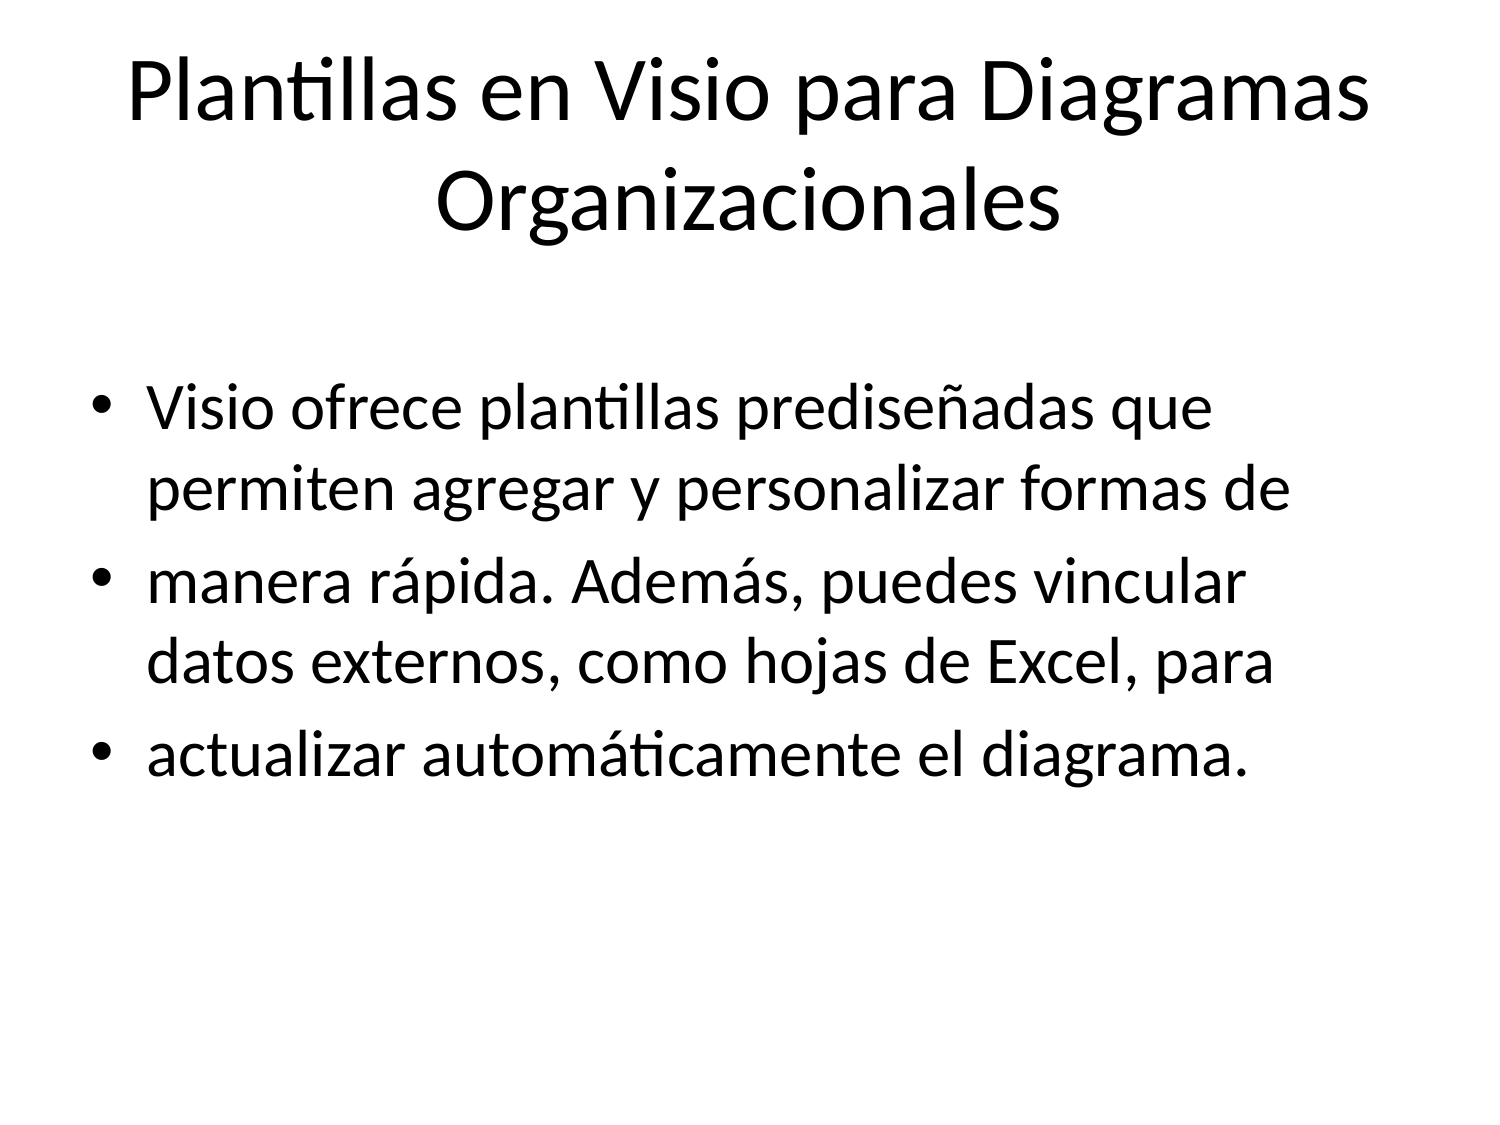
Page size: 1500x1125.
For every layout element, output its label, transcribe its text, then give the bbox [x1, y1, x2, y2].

title Plantillas en Visio para Diagramas Organizacionales [75, 45, 1425, 233]
list Visio ofrece plantillas prediseñadas que permiten agregar y personalizar formas de manera rápida. Además, puedes vincular datos externos, como hojas de Excel, para actualizar automáticamente el diagrama. [75, 262, 1425, 1005]
